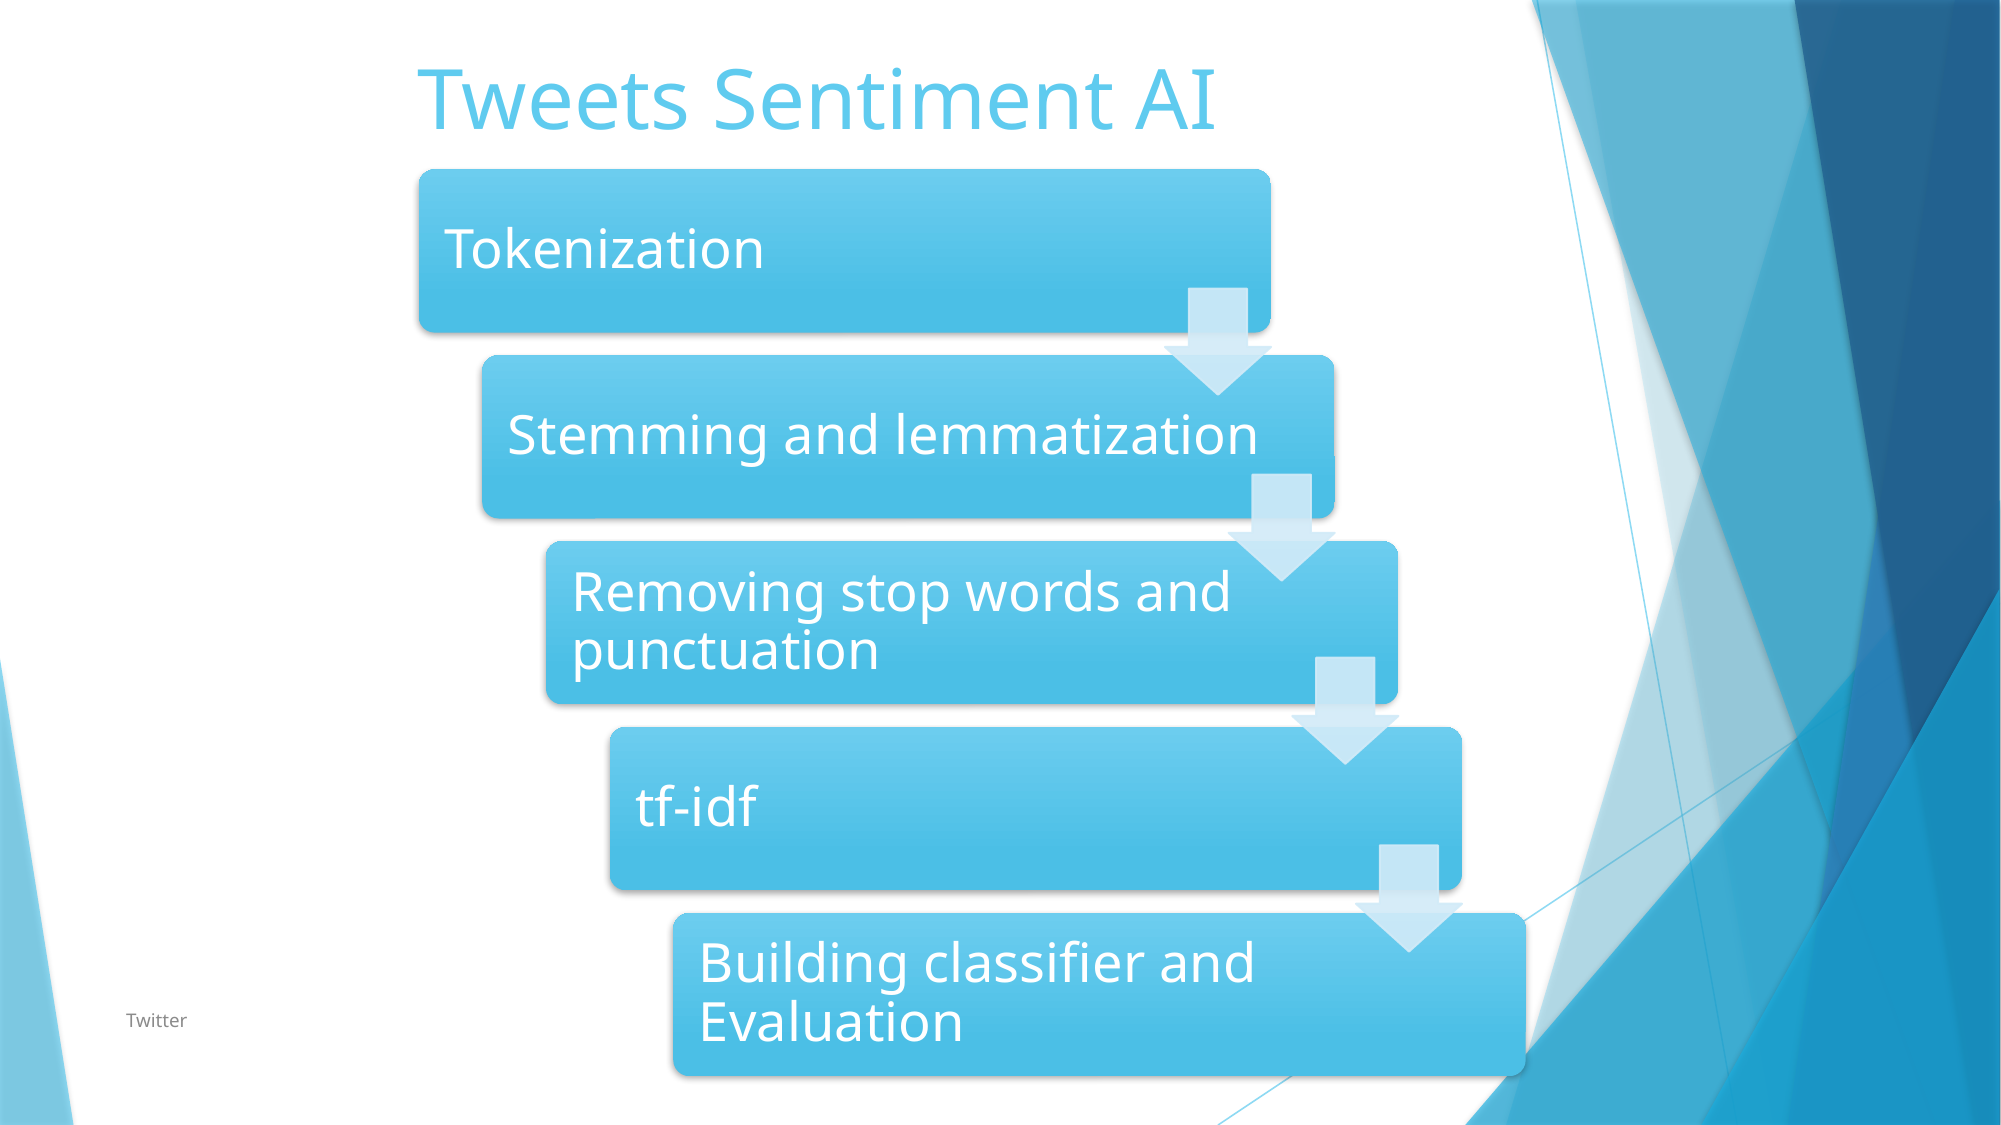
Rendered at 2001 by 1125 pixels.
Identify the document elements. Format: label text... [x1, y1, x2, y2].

title Tweets Sentiment AI [401, 28, 1294, 155]
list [418, 168, 1527, 1077]
footer Twitter [111, 991, 413, 1051]
